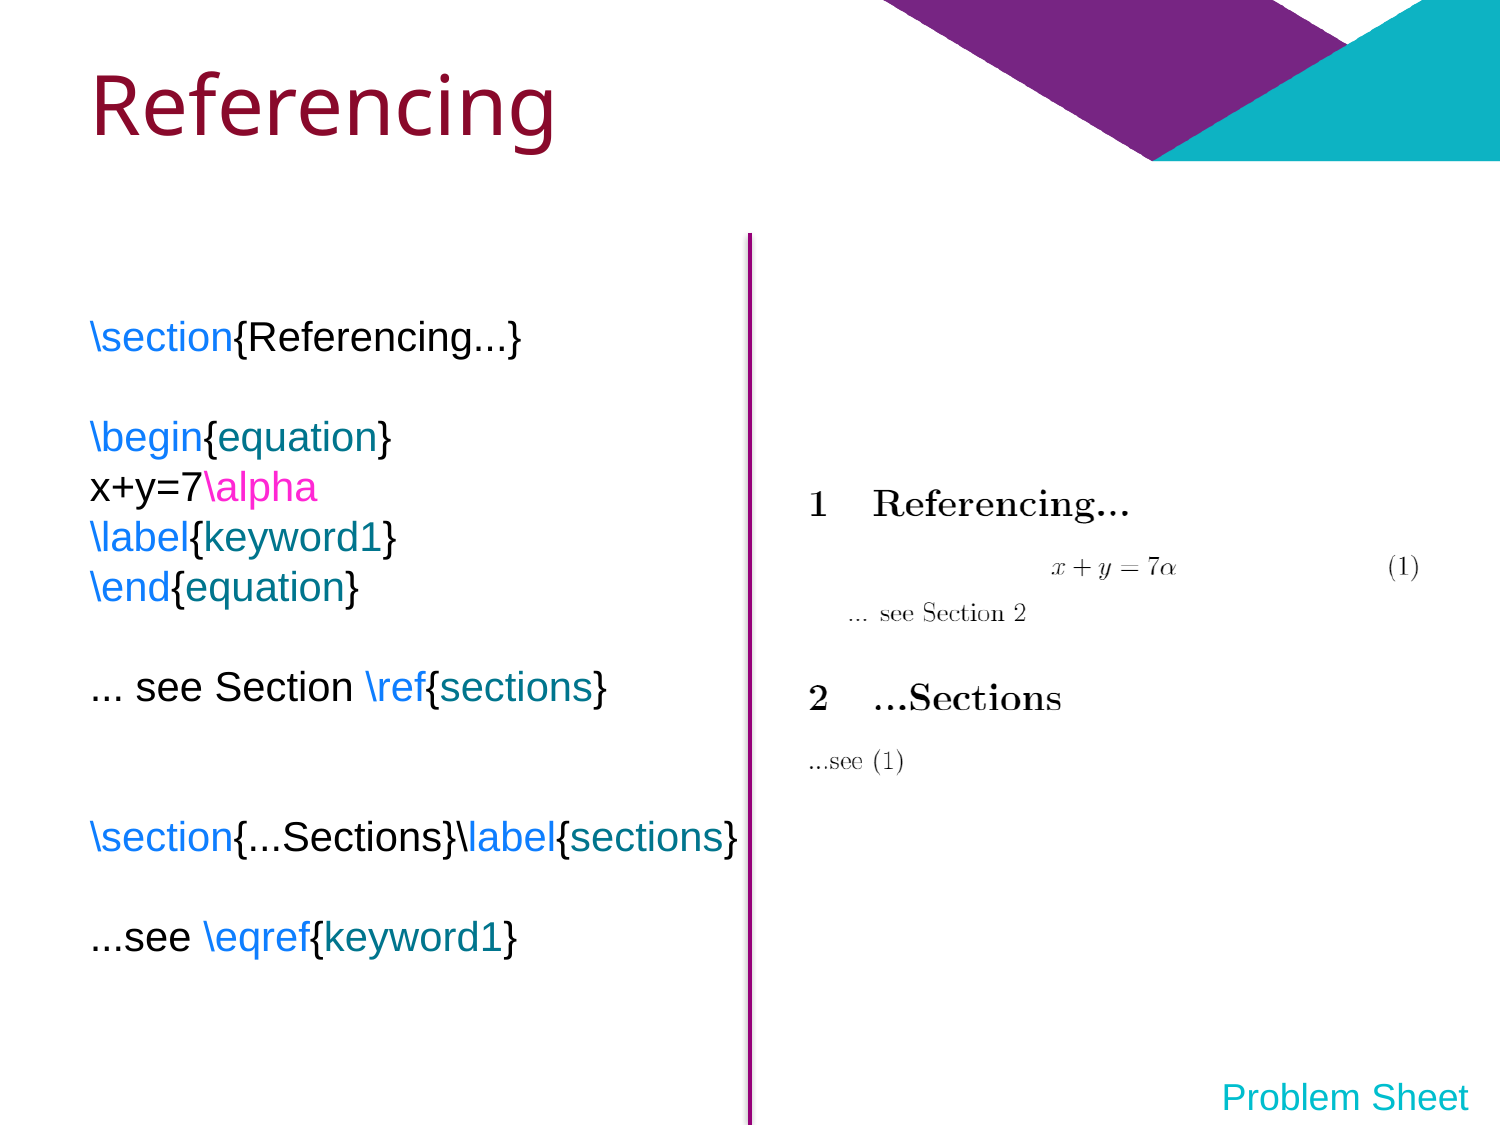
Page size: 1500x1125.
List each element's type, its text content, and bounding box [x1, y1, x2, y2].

text_box \section{Referencing...} \begin{equation} x+y=7\alpha \label{keyword1} \end{equation} ... see Section \ref{sections} \section{...Sections}\label{sections} ...see \eqref{keyword1} [754, 302, 763, 968]
picture [0, 0, 1500, 163]
picture [779, 430, 1438, 818]
text_box Problem Sheet [1206, 1065, 1486, 1125]
title Referencing [75, 45, 1425, 233]
text_box \section{Referencing...} \begin{equation} x+y=7\alpha \label{keyword1} \end{equation} ... see Section \ref{sections} \section{...Sections}\label{sections} ...see \eqref{keyword1} [75, 302, 745, 968]
